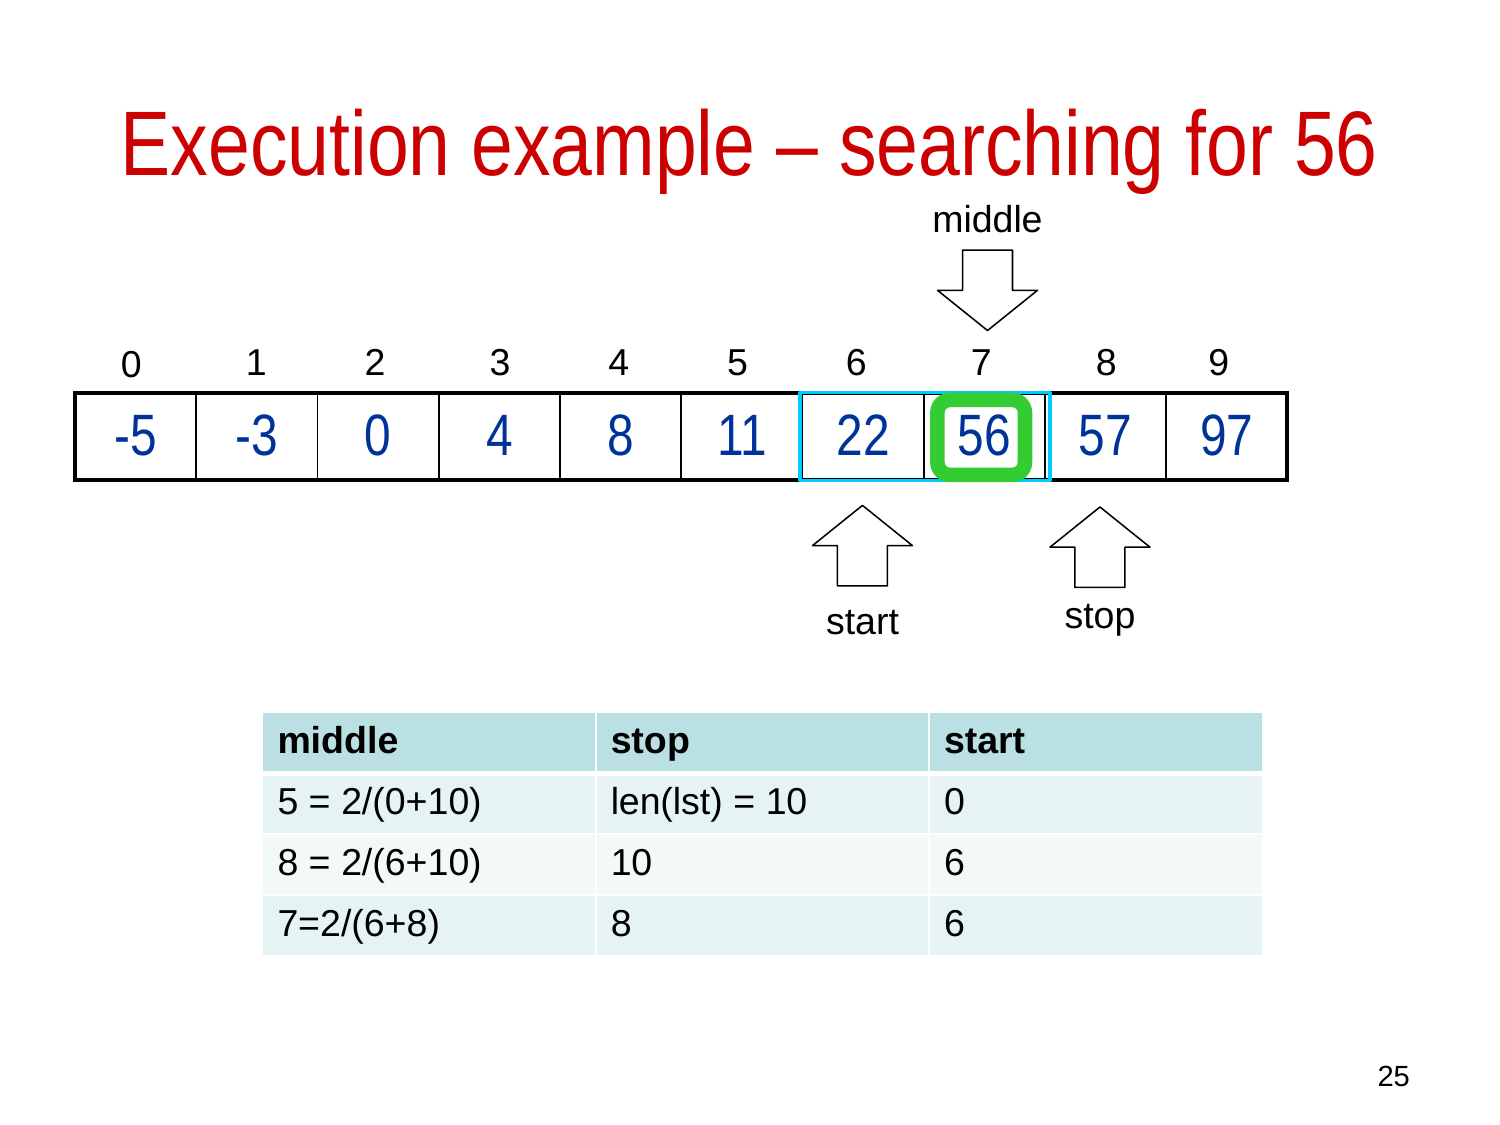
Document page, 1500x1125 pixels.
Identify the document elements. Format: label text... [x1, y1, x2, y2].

table_header middle [263, 713, 595, 771]
table_cell 6 [930, 835, 1262, 894]
table_header stop [597, 713, 928, 771]
table_header -3 [197, 395, 317, 478]
table_header 0 [318, 395, 438, 478]
table_cell len(lst) = 10 [597, 776, 928, 833]
table_cell 6 [930, 896, 1262, 955]
text_box 7 [924, 339, 1038, 391]
text_box 8 [1050, 330, 1162, 391]
slide_number 25 [1074, 1049, 1426, 1088]
text_box 6 [800, 330, 913, 391]
text_box [800, 392, 1050, 481]
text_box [1024, 506, 1176, 645]
text_box 0 [75, 332, 188, 392]
text_box 4 [562, 330, 675, 391]
table_cell 0 [930, 776, 1262, 833]
table_cell (6+8)/2=7 [263, 896, 595, 955]
table_cell (6+10)/2 = 8 [263, 835, 595, 894]
table_header 11 [682, 395, 800, 478]
text_box 3 [437, 330, 562, 391]
table_cell 8 [597, 896, 928, 955]
table_header -5 [77, 395, 195, 478]
text_box 9 [1162, 330, 1275, 391]
table_header 57 [1050, 395, 1165, 478]
text_box [937, 399, 1025, 475]
table_header 8 [561, 395, 680, 478]
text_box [787, 505, 938, 651]
text_box 2 [312, 330, 437, 391]
table_cell (0+10)/2 = 5 [263, 776, 595, 833]
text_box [912, 187, 1063, 331]
table_cell 10 [597, 835, 928, 894]
text_box 1 [200, 330, 312, 391]
table_header 97 [1167, 395, 1285, 478]
title Execution example – searching for 56 [75, 45, 1425, 233]
table_header 4 [440, 395, 559, 478]
table_header start [930, 713, 1262, 771]
text_box 5 [675, 330, 800, 391]
